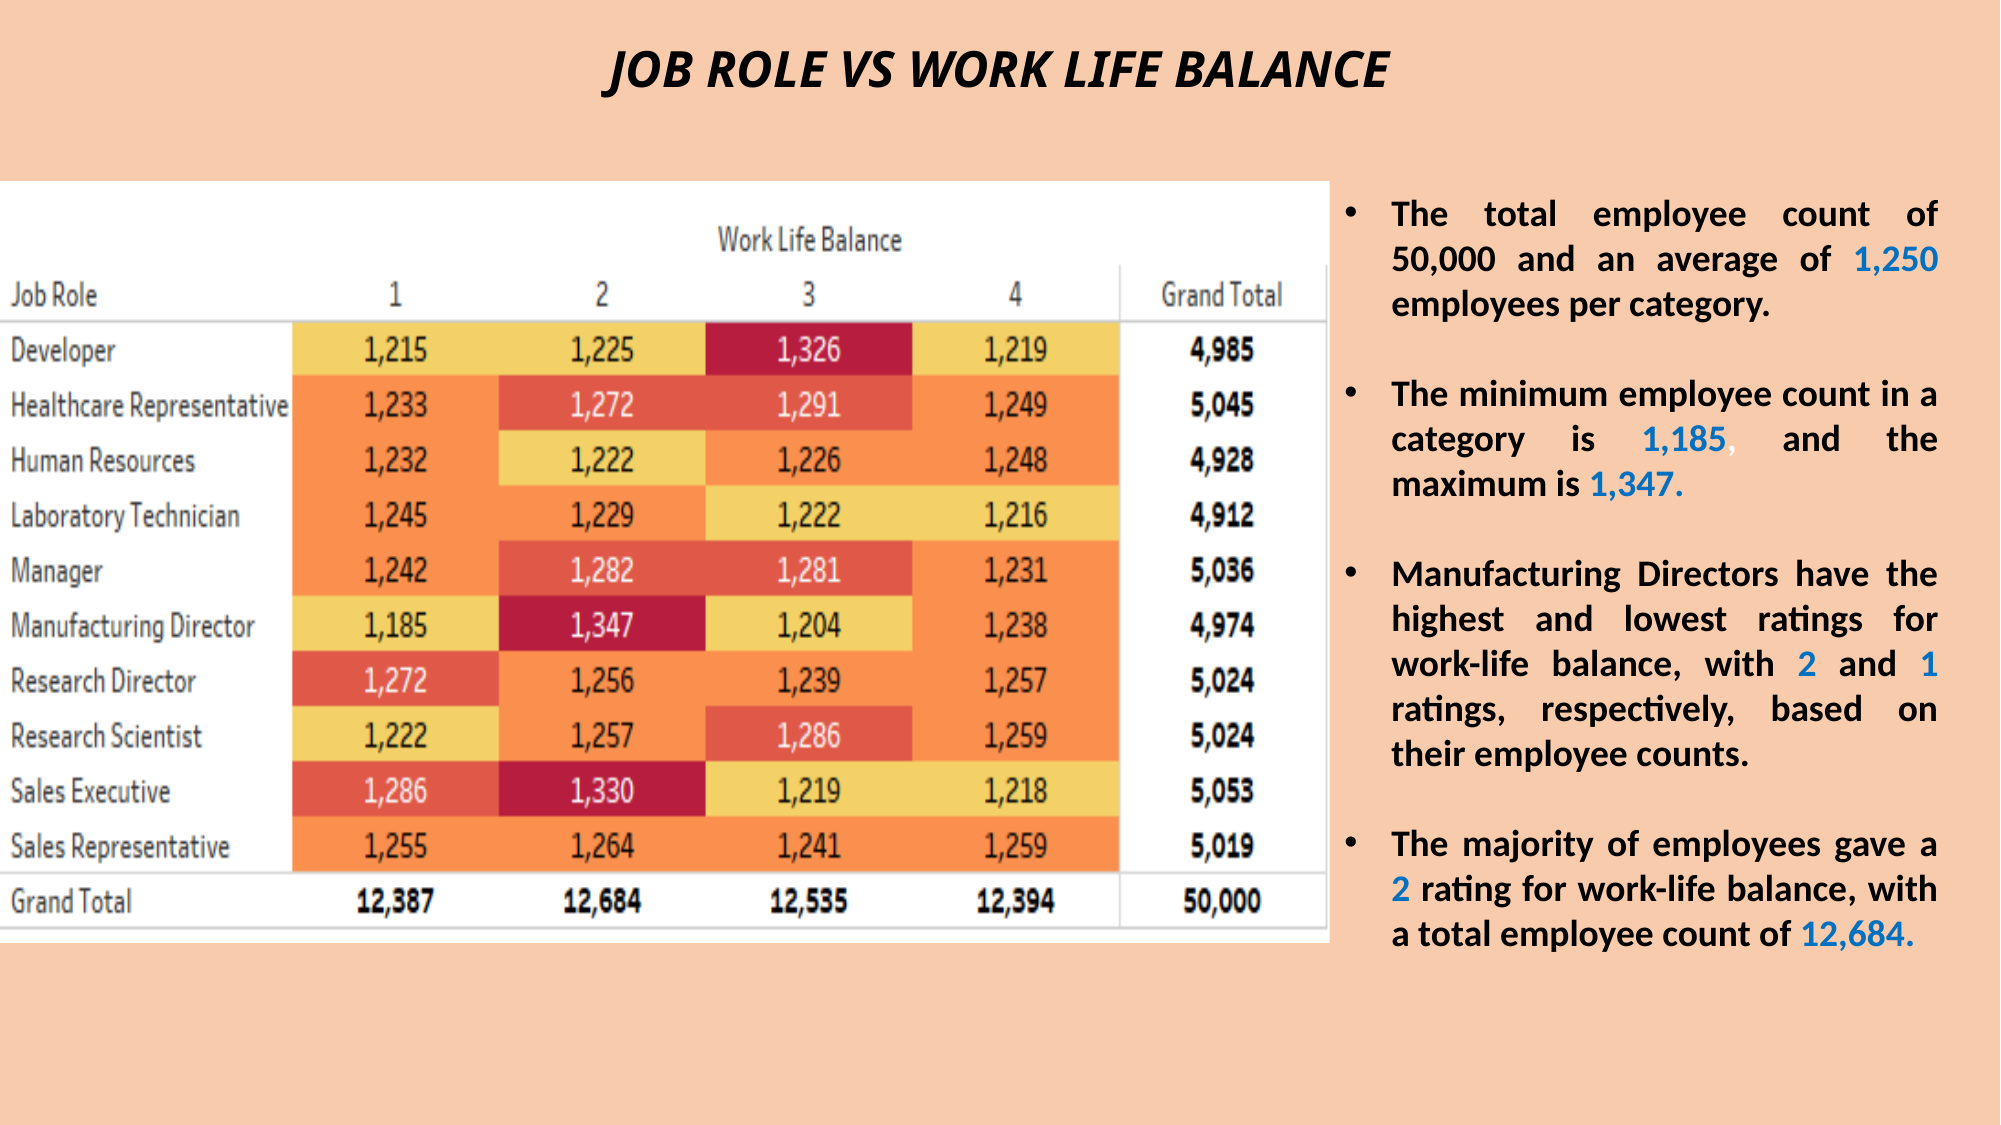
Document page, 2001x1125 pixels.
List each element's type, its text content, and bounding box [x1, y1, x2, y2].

text_box The total employee count of 50,000 and an average of 1,250 employees per category. The minimum employee count in a category is 1,185, and the maximum is 1,347. Manufacturing Directors have the highest and lowest ratings for work-life balance, with 2 and 1 ratings, respectively, based on their employee counts. The majority of employees gave a 2 rating for work-life balance, with a total employee count of 12,684. [1329, 181, 1954, 1052]
list JOB ROLE VS WORK LIFE BALANCE [301, 36, 1699, 181]
picture [0, 181, 1330, 943]
